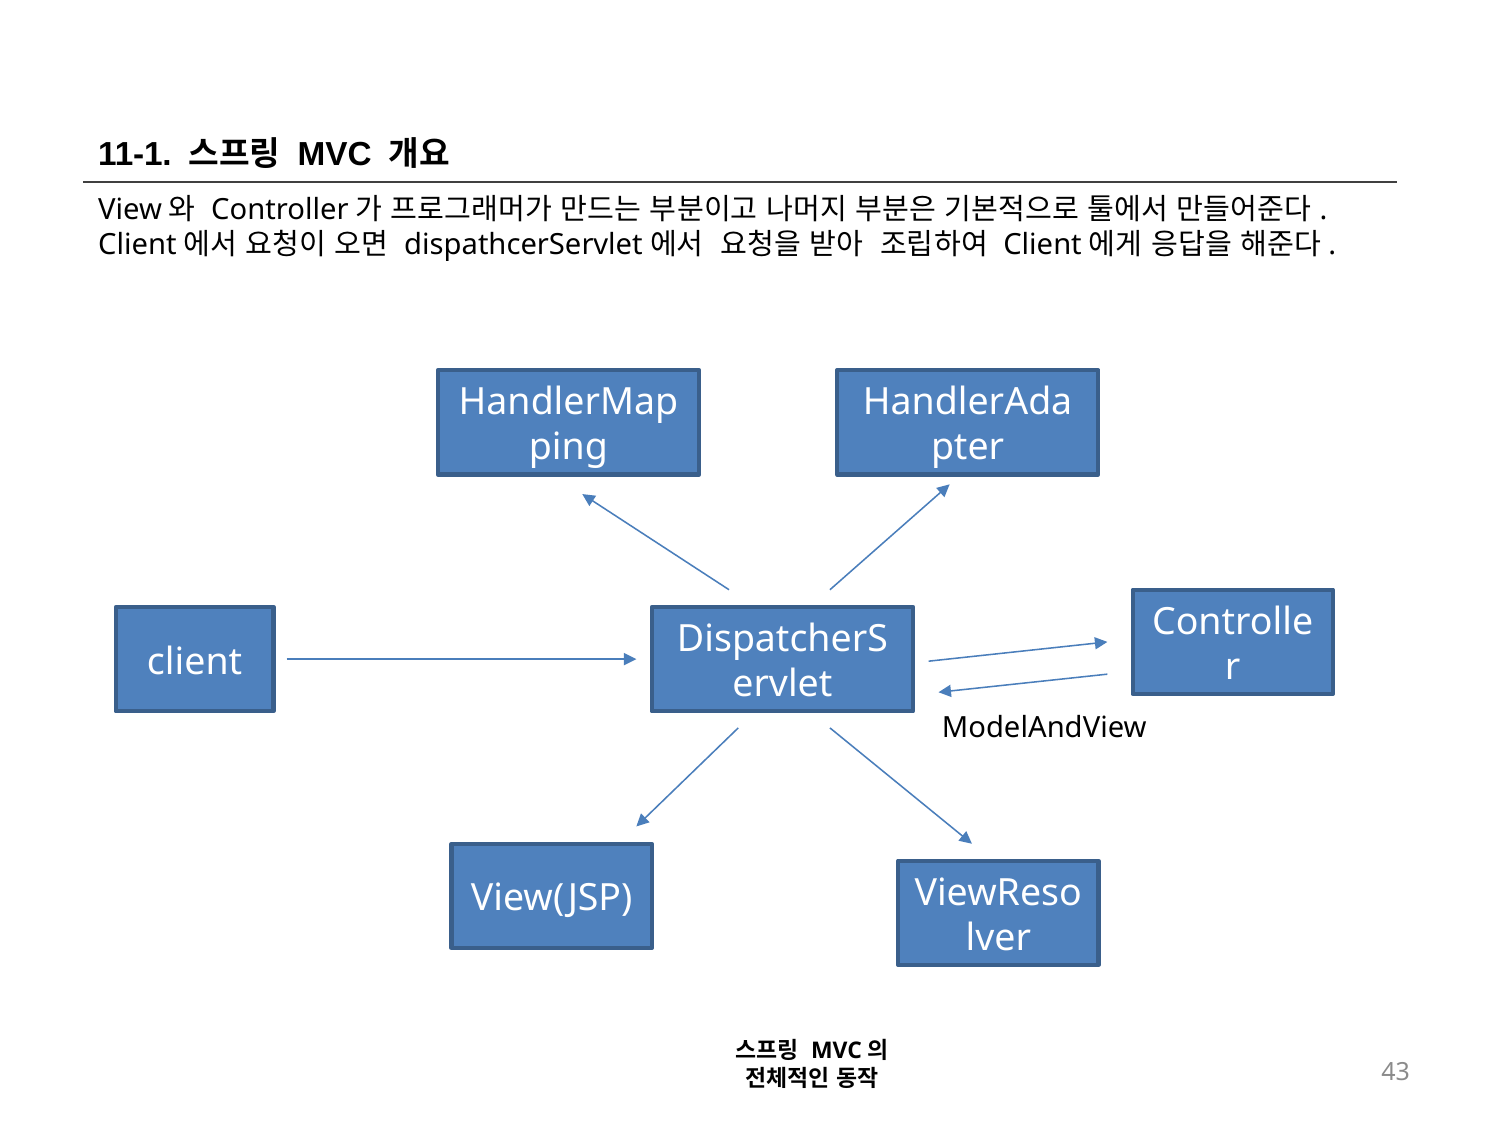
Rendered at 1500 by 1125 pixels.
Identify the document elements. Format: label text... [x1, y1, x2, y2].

text_box HandlerAdapter [835, 368, 1100, 477]
text_box HandlerMapping [436, 368, 701, 477]
text_box Controller [1131, 588, 1335, 696]
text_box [938, 673, 1108, 693]
text_box client [114, 605, 276, 713]
text_box View(JSP) [449, 842, 654, 950]
text_box DispatcherServlet [650, 605, 915, 713]
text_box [928, 641, 1108, 662]
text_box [582, 493, 730, 590]
text_box View와 Controller가 프로그래머가 만드는 부분이고 나머지 부분은 기본적으로 툴에서 만들어준다. Client에서 요청이 오면 dispathcerServlet에서 요청을 받아 조립하여 Client에게 응답을 해준다. [83, 189, 1397, 268]
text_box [636, 727, 739, 827]
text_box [829, 727, 973, 844]
text_box ViewResolver [896, 859, 1101, 967]
text_box 11-1. 스프링 MVC 개요 [83, 124, 1397, 180]
slide_number 43 [1074, 1042, 1425, 1103]
text_box ModelAndView [927, 700, 1187, 751]
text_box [829, 484, 950, 590]
text_box 스프링 MVC의 전체적인 동작 [674, 1028, 950, 1099]
